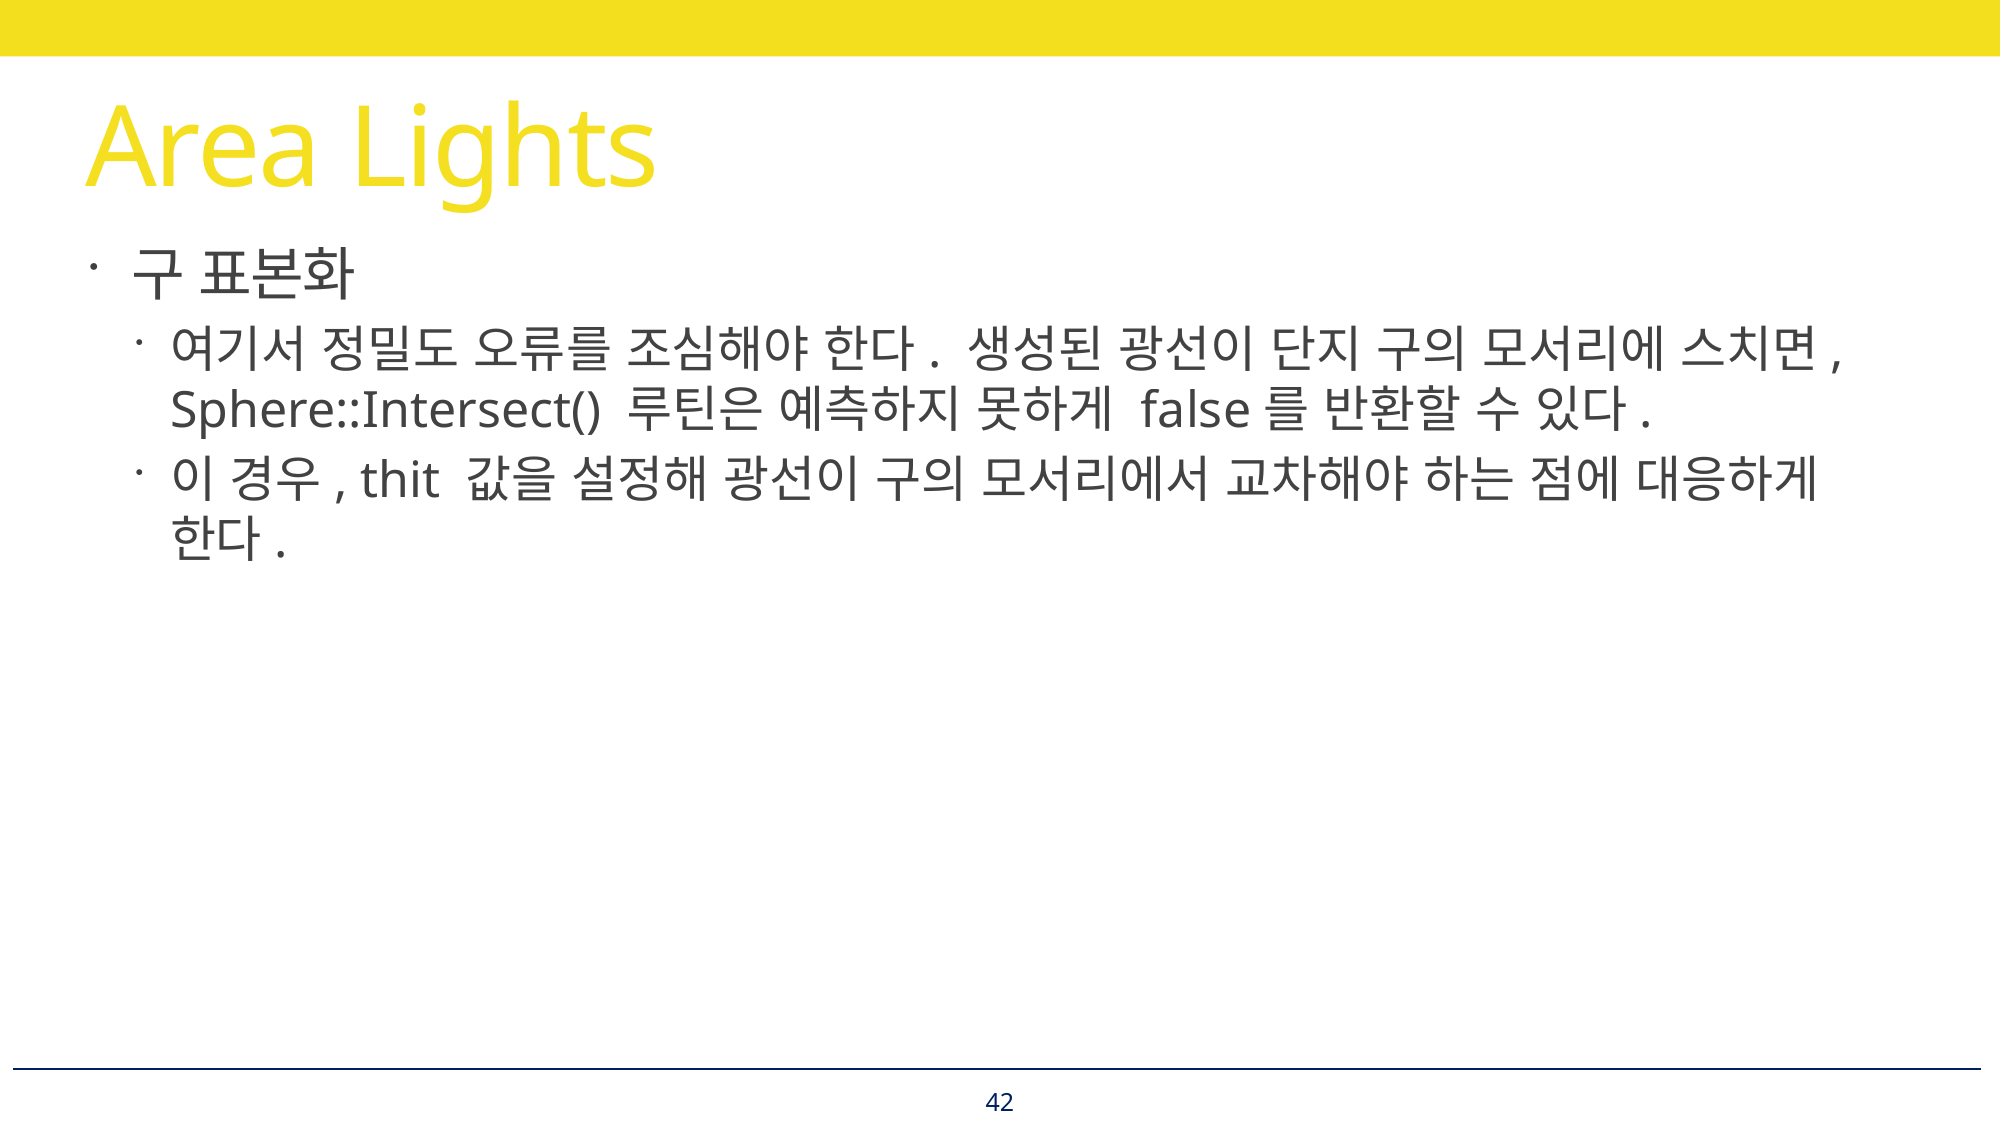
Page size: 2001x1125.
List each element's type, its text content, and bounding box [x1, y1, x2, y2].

slide_number 42 [916, 1078, 1084, 1125]
list 구 표본화 여기서 정밀도 오류를 조심해야 한다. 생성된 광선이 단지 구의 모서리에 스치면, Sphere::Intersect() 루틴은 예측하지 못하게 false를 반환할 수 있다. 이 경우, thit 값을 설정해 광선이 구의 모서리에서 교차해야 하는 점에 대응하게 한다. [85, 237, 1915, 1049]
title Area Lights [85, 89, 1915, 212]
